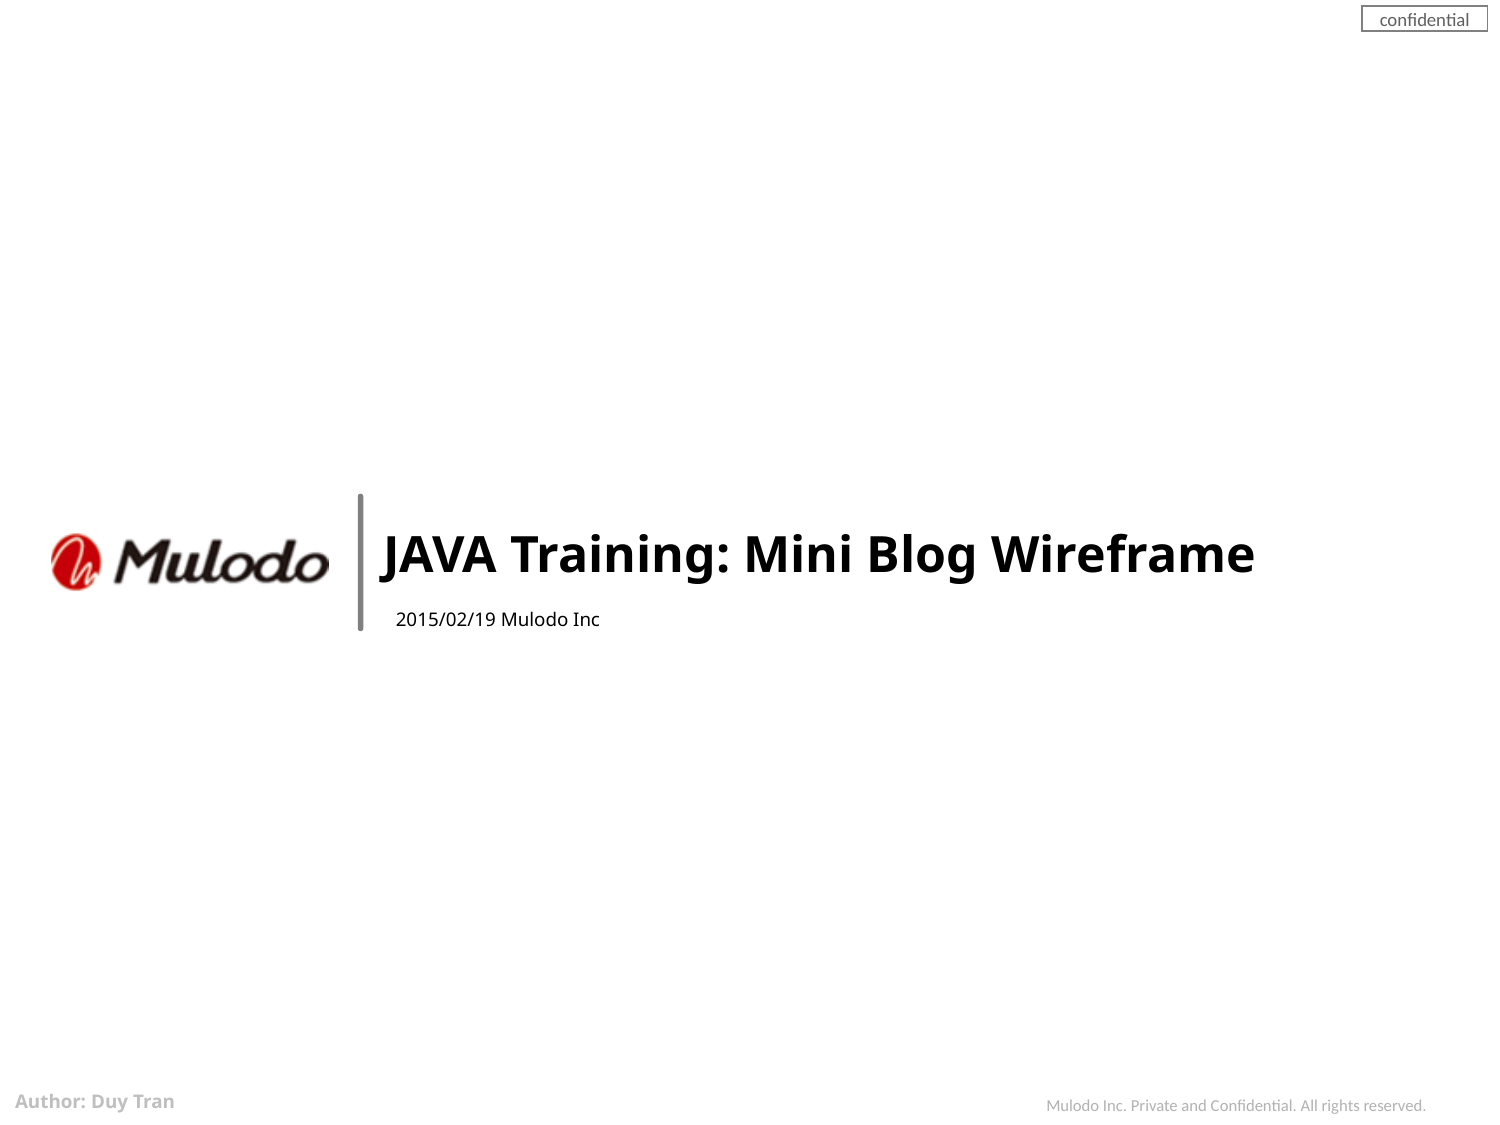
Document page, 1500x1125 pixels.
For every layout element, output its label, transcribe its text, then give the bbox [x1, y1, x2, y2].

text_box Author: Duy Tran [0, 1082, 222, 1125]
text_box JAVA Training: Mini Blog Wireframe [368, 515, 1467, 590]
picture [51, 532, 329, 593]
text_box 2015/02/19 Mulodo Inc [380, 599, 1500, 663]
